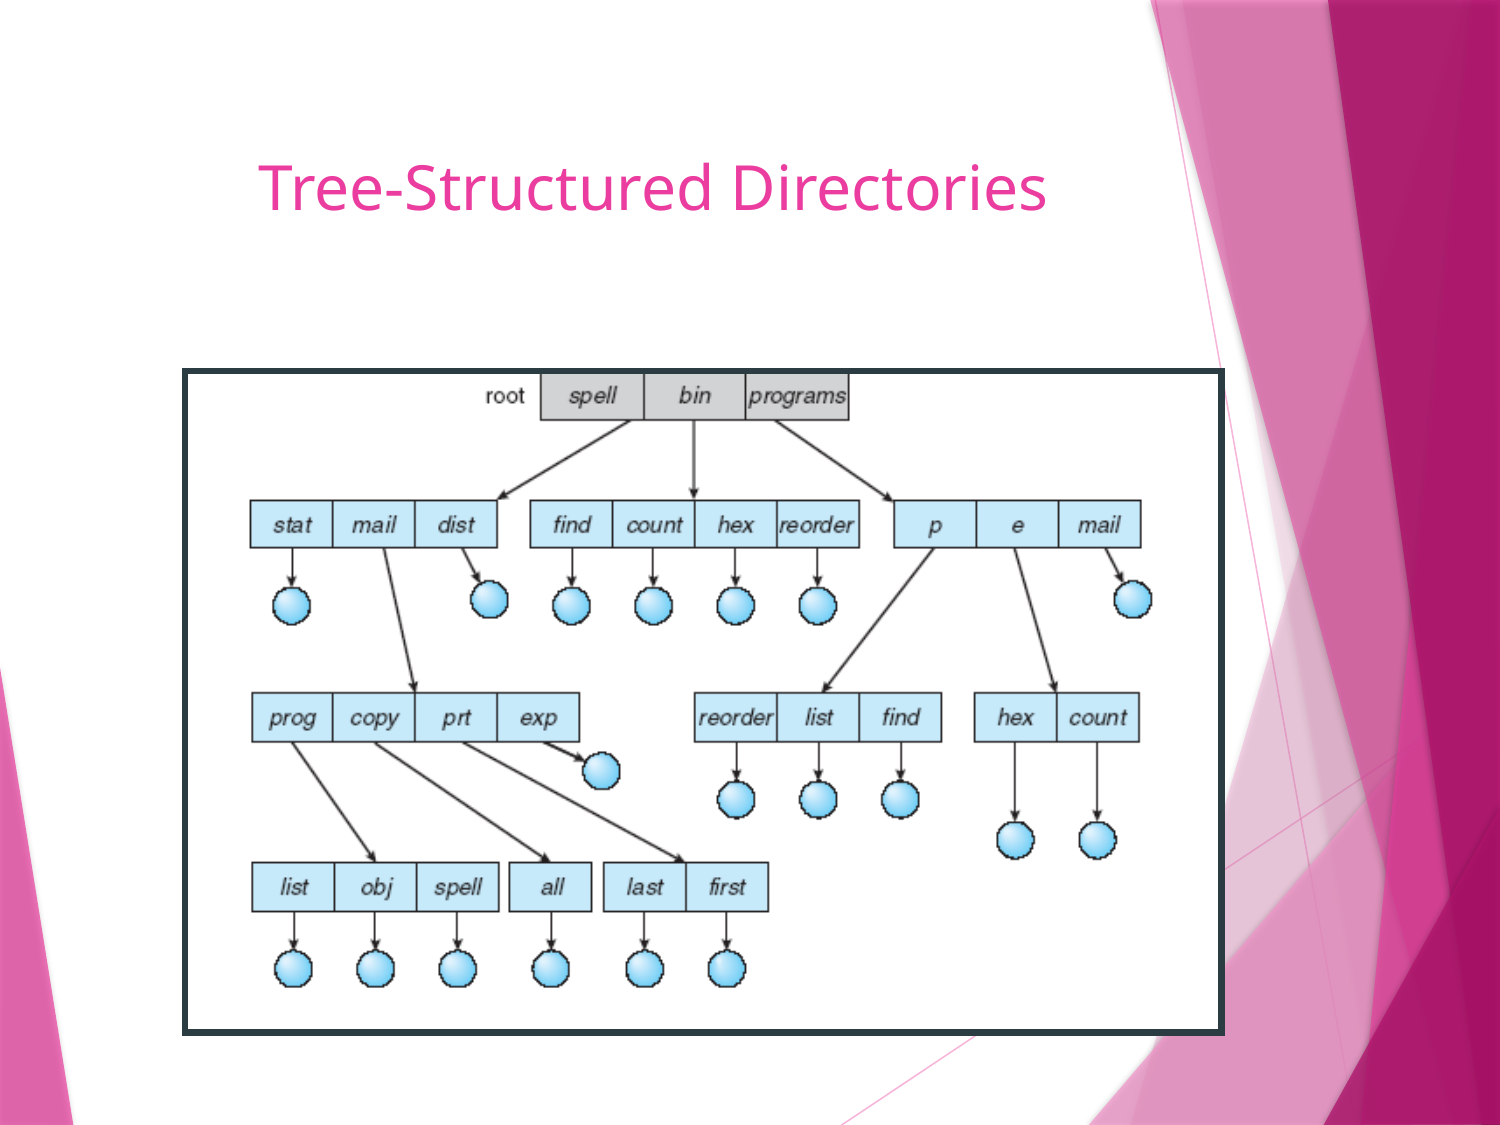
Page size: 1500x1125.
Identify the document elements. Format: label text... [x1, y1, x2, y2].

picture [187, 373, 1219, 1030]
title Tree-Structured Directories [243, 140, 1163, 282]
